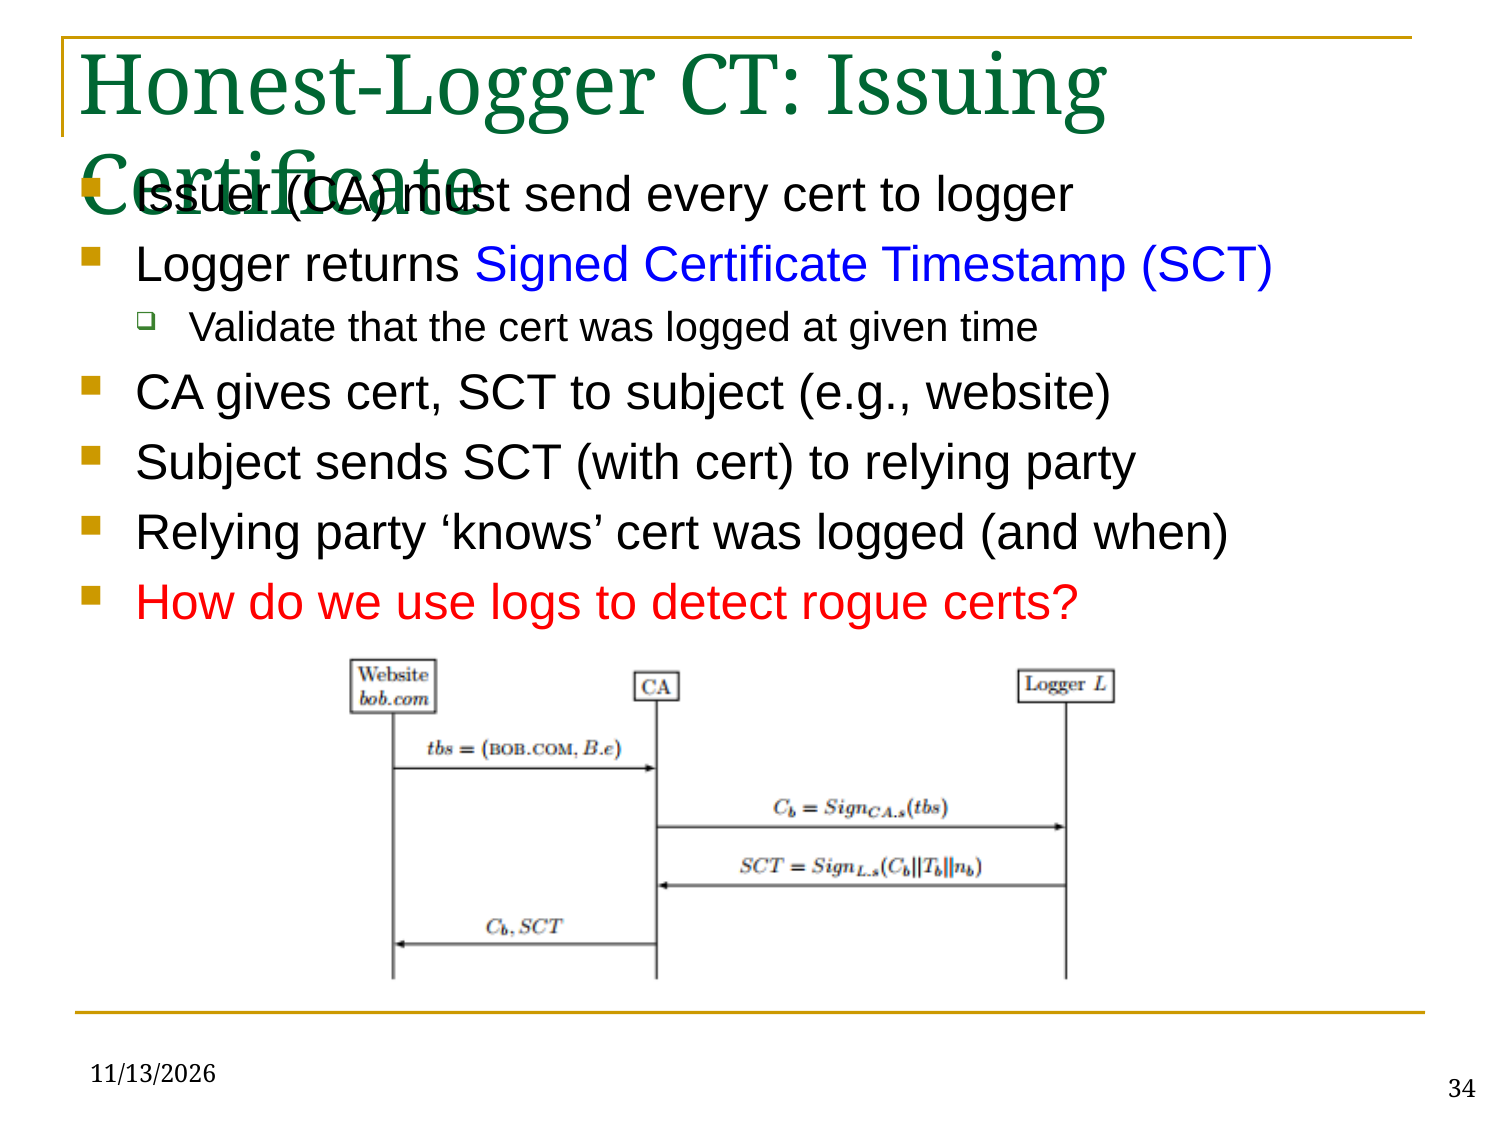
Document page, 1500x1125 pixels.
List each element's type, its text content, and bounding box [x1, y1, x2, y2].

title Honest-Logger CT: Issuing Certificate [63, 23, 1425, 117]
slide_number 34 [1140, 1038, 1491, 1114]
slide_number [75, 1024, 425, 1100]
list Issuer (CA) must send every cert to logger Logger returns Signed Certificate Timestamp (SCT) Validate that the cert was logged at given time CA gives cert, SCT to subject (e.g., website) Subject sends SCT (with cert) to relying party Relying party ‘knows’ cert was logged (and when) How do we use logs to detect rogue certs? [63, 153, 1452, 972]
picture [326, 641, 1142, 998]
